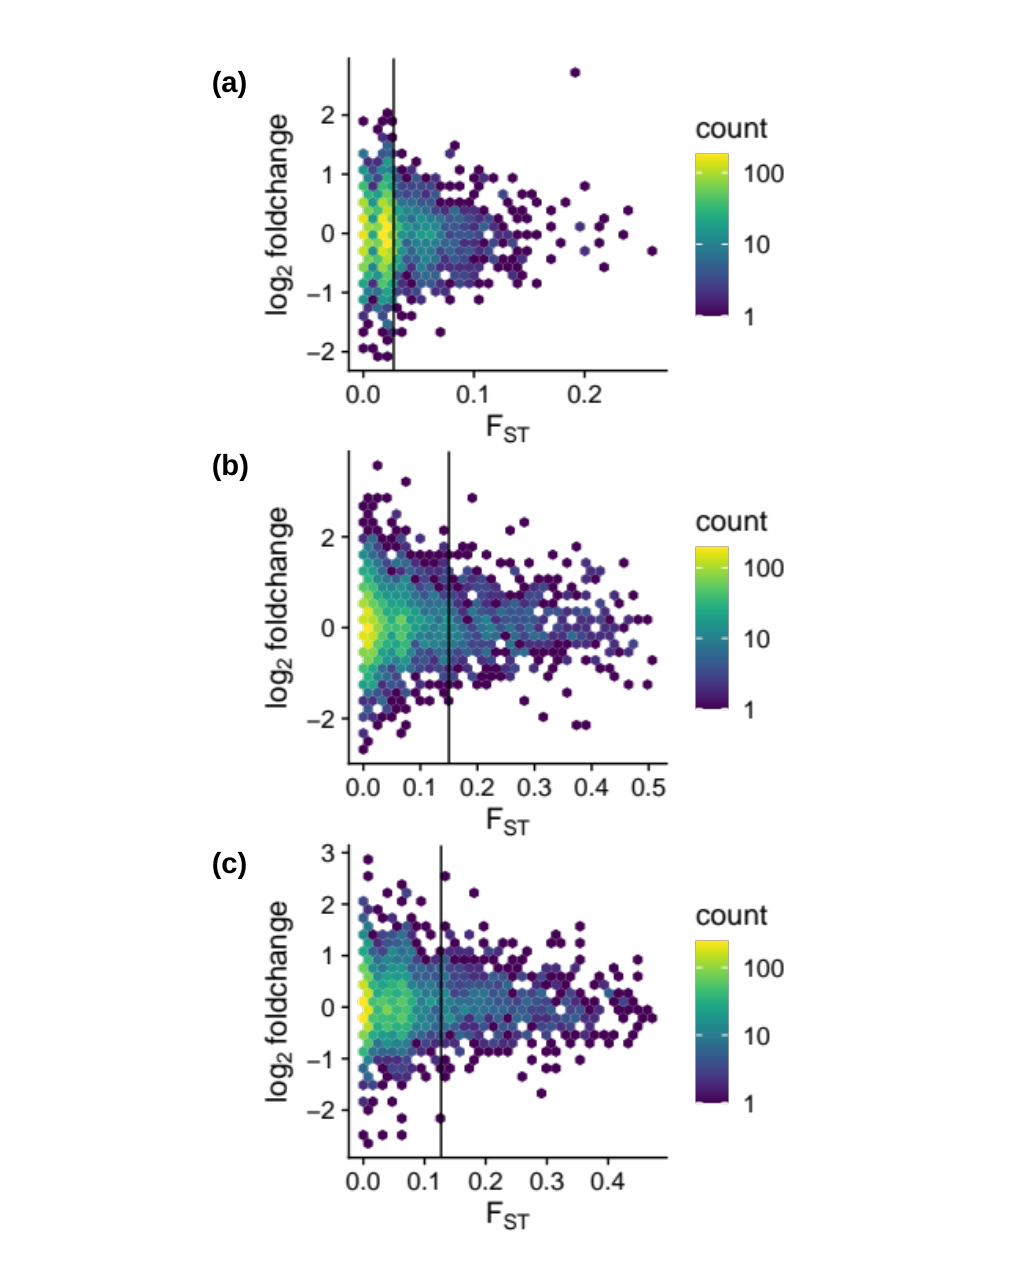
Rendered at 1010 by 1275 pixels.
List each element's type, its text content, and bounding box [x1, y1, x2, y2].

text_box (b) [197, 438, 251, 489]
picture [251, 45, 795, 1247]
text_box (a) [197, 56, 251, 106]
text_box (c) [197, 836, 251, 887]
